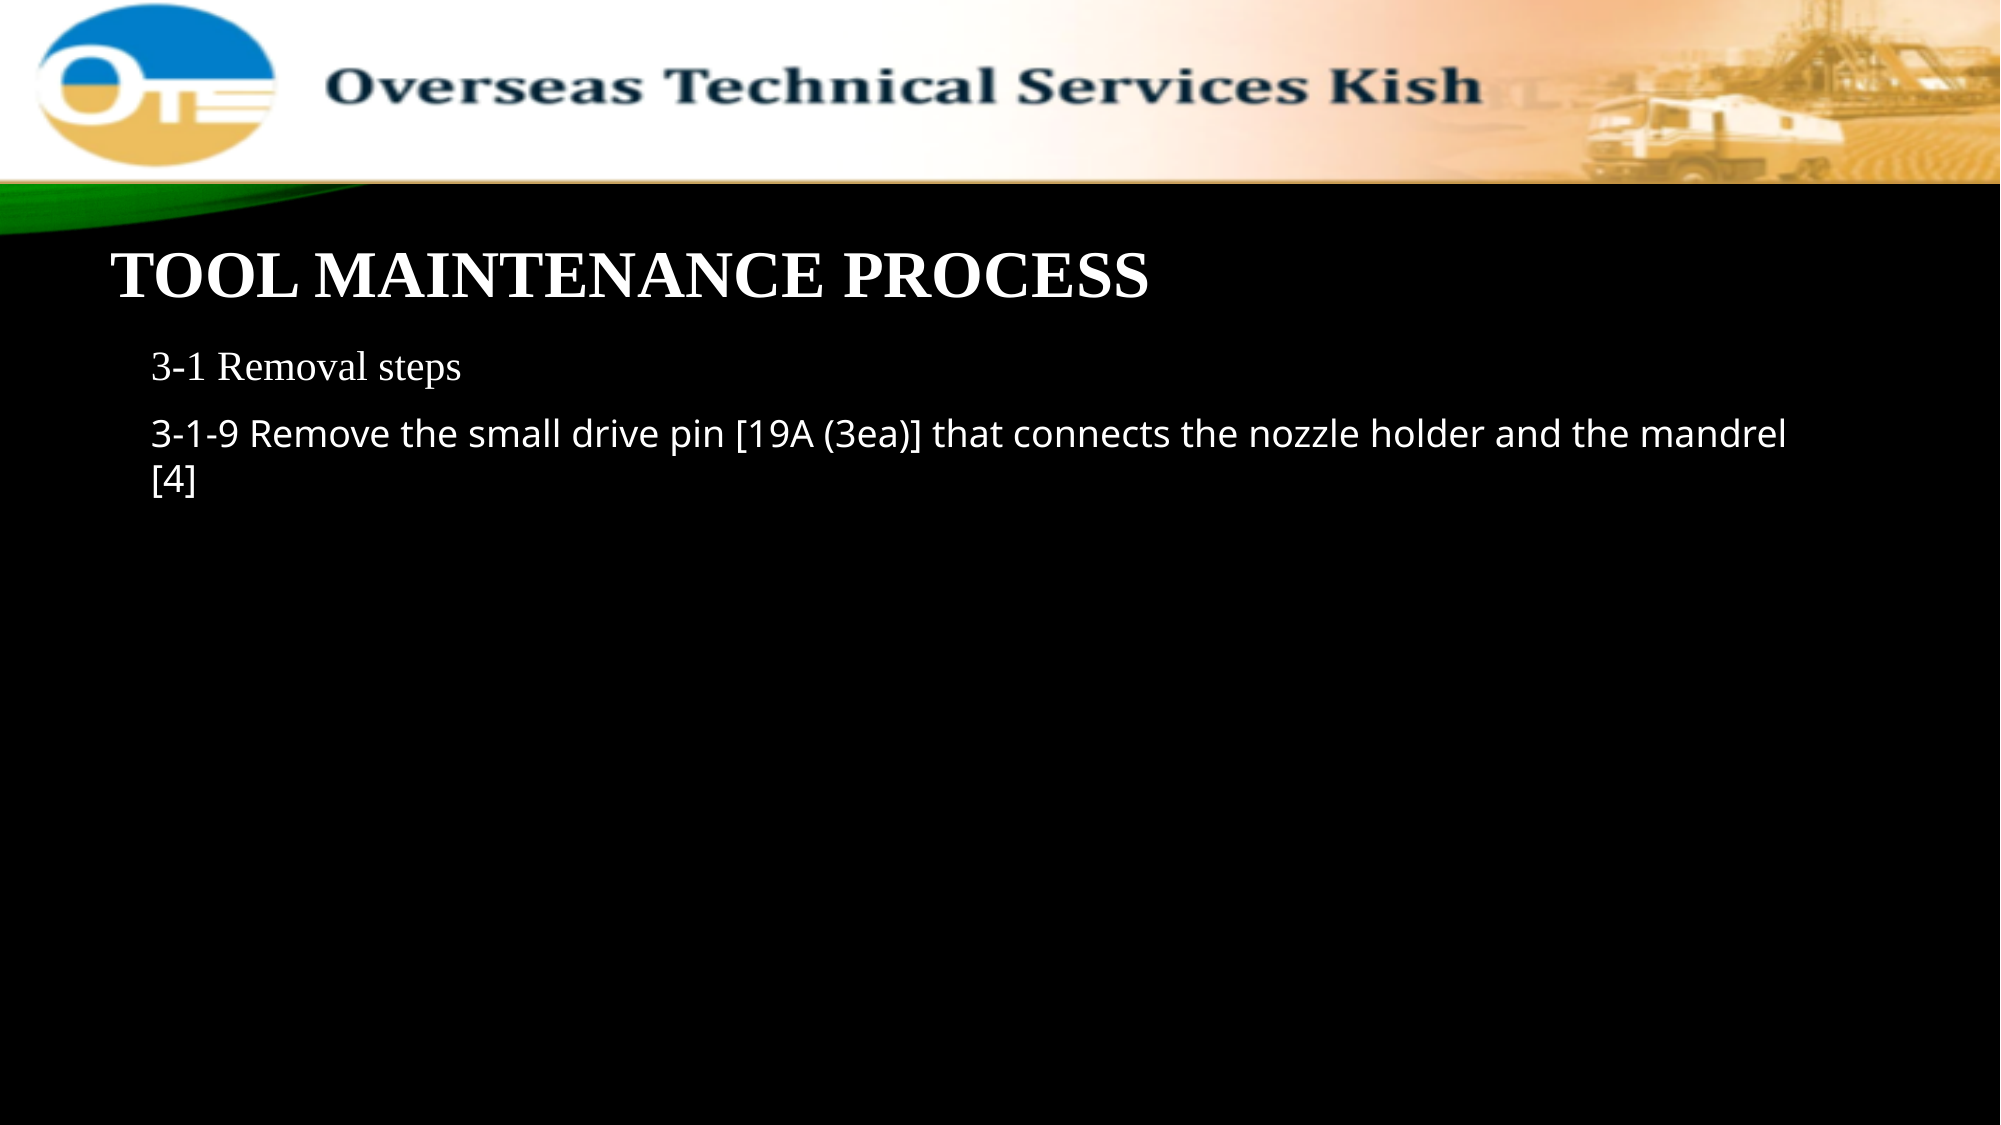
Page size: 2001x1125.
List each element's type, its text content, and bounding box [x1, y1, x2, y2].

picture [0, 0, 2000, 237]
text_box 3-1 Removal steps [136, 331, 849, 397]
text_box 3-1-9 Remove the small drive pin [19A (3ea)] that connects the nozzle holder and the mandrel [4] [136, 402, 1840, 508]
title Tool maintenance process [95, 200, 1508, 351]
